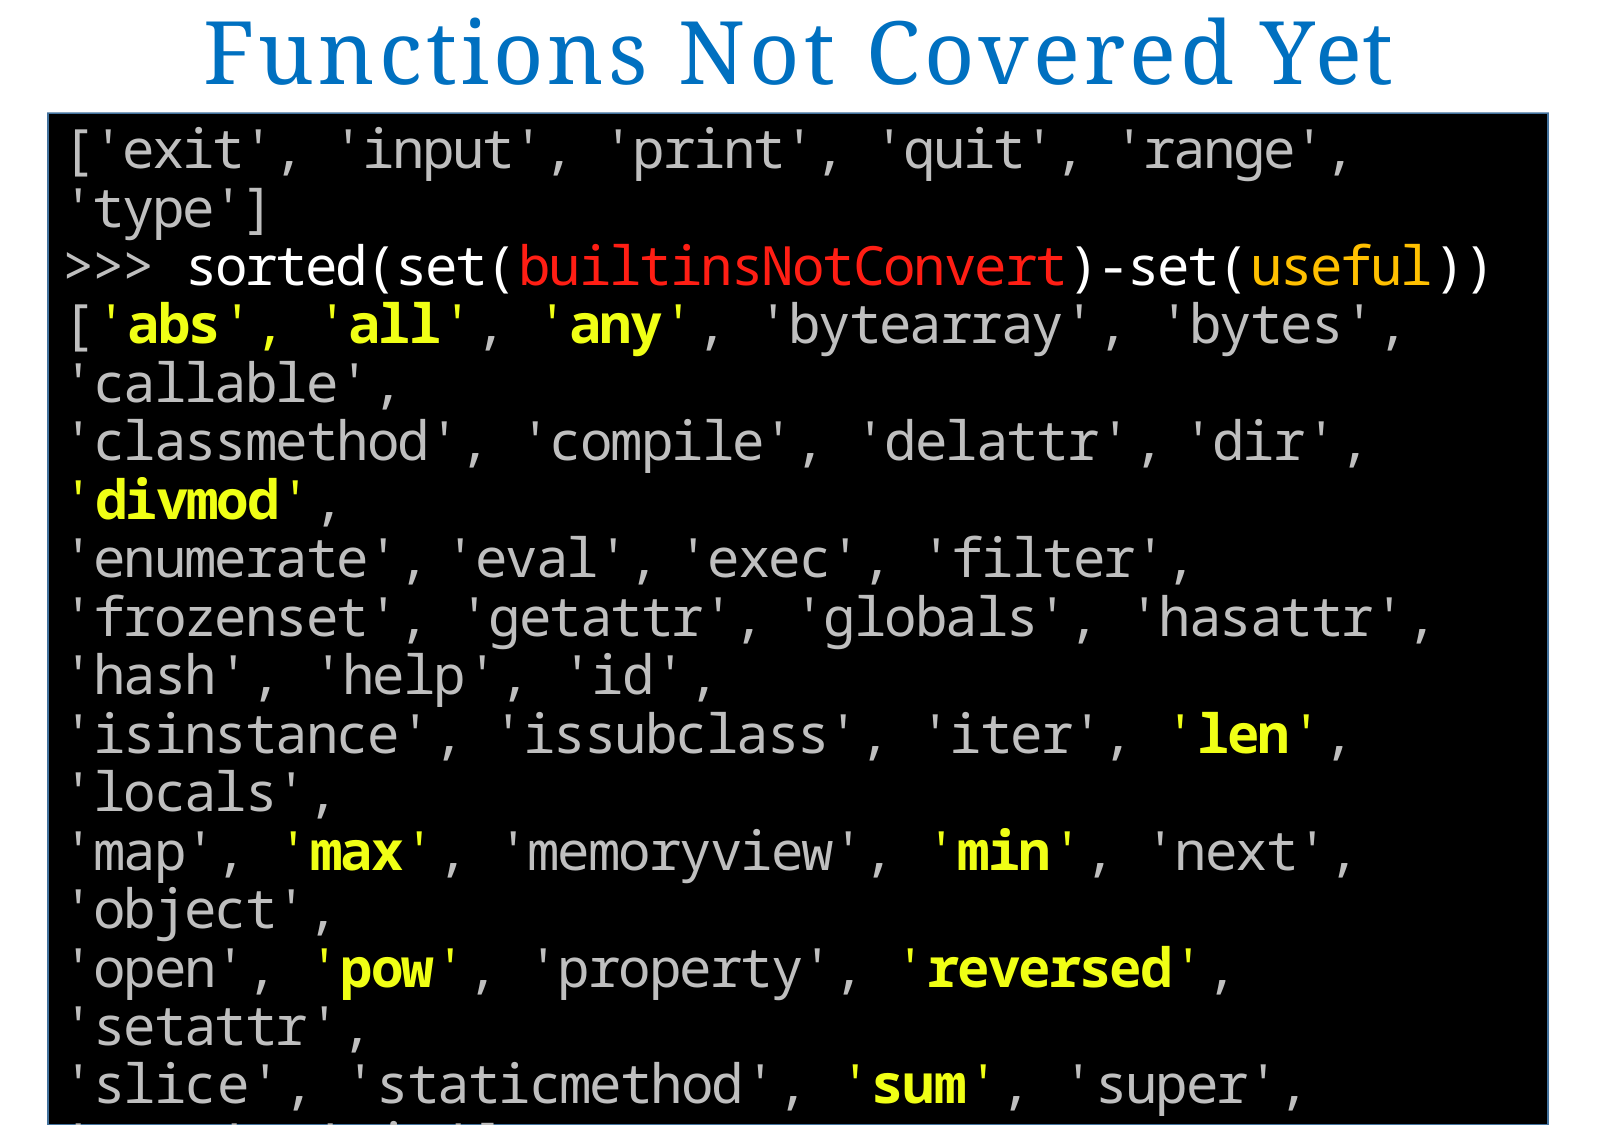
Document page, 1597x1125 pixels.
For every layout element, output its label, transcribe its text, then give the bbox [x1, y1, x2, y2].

text_box Functions Not Covered Yet [0, 0, 1597, 113]
text_box 'property', 'quit', 'range', 'reversed', 'setattr', 'slice', 'staticmethod', 'sum', 'super', 'type', 'vars', 'zip'] >>> builtinsNotConvert=_ >>> useful=[_[14],_[23],_[37],*_[39:41],_[-3]]; useful ['exit', 'input', 'print', 'quit', 'range', 'type'] >>> sorted(set(builtinsNotConvert)-set(useful)) ['abs', 'all', 'any', 'bytearray', 'bytes', 'callable', 'classmethod', 'compile', 'delattr', 'dir', 'divmod', 'enumerate', 'eval', 'exec', 'filter', 'frozenset', 'getattr', 'globals', 'hasattr', 'hash', 'help', 'id', 'isinstance', 'issubclass', 'iter', 'len', 'locals', 'map', 'max', 'memoryview', 'min', 'next', 'object', 'open', 'pow', 'property', 'reversed', 'setattr', 'slice', 'staticmethod', 'sum', 'super', 'vars', 'zip'] >>> [*_[:3],_[10],_[25],_[28],_[30],_[34],_[36],_[40]] ['abs', 'all', 'any', 'divmod', 'len', 'max', 'min', [47, 113, 1549, 1125]
